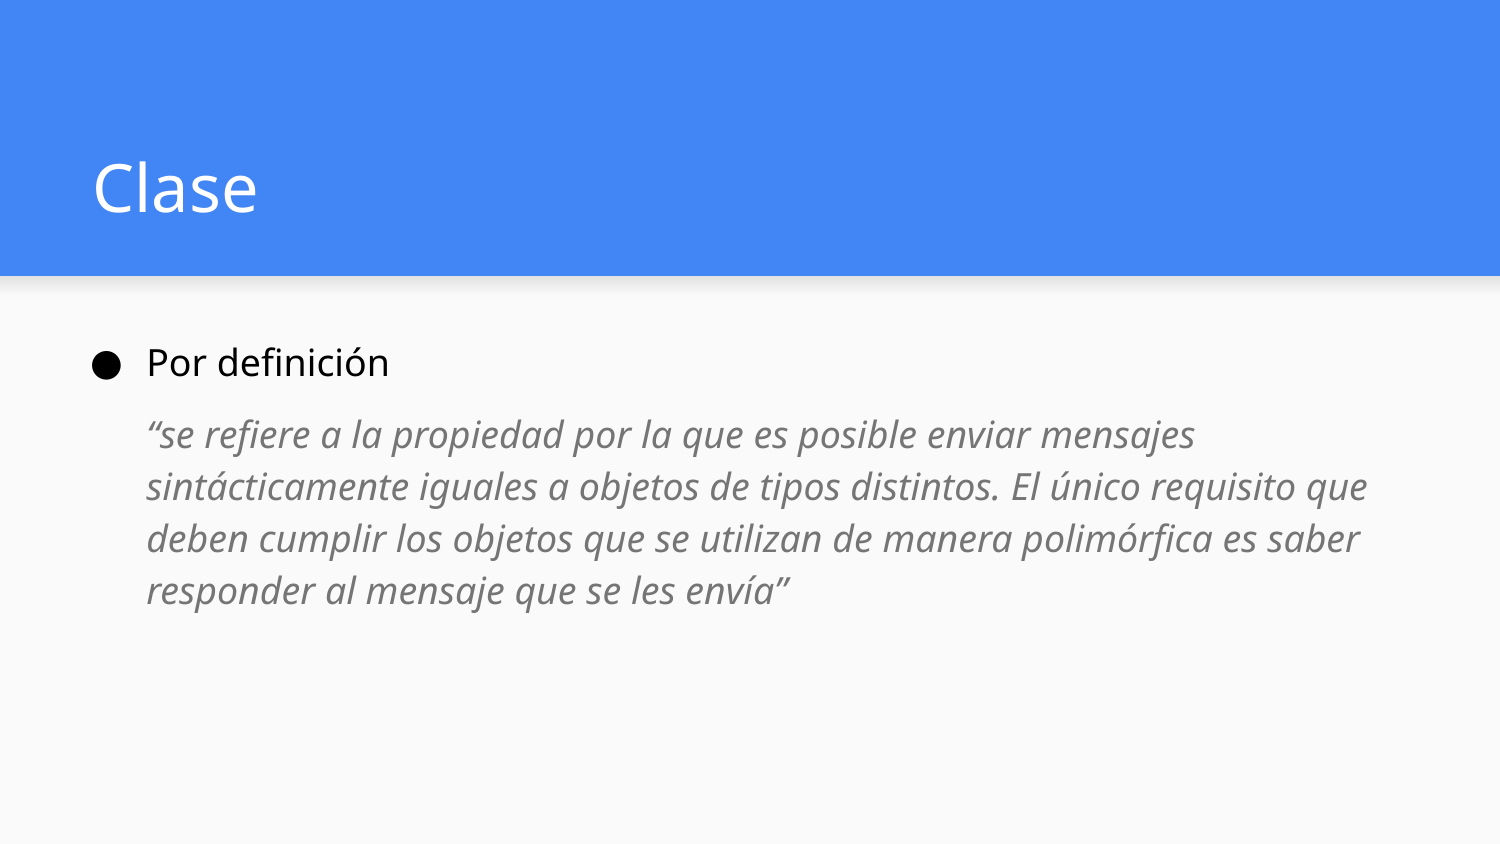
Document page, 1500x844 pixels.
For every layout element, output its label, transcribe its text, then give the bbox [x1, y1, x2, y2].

title Clase [77, 121, 1427, 248]
text_box Por definición “se refiere a la propiedad por la que es posible enviar mensajes sintácticamente iguales a objetos de tipos distintos. El único requisito que deben cumplir los objetos que se utilizan de manera polimórfica es saber responder al mensaje que se les envía” [56, 317, 1467, 824]
